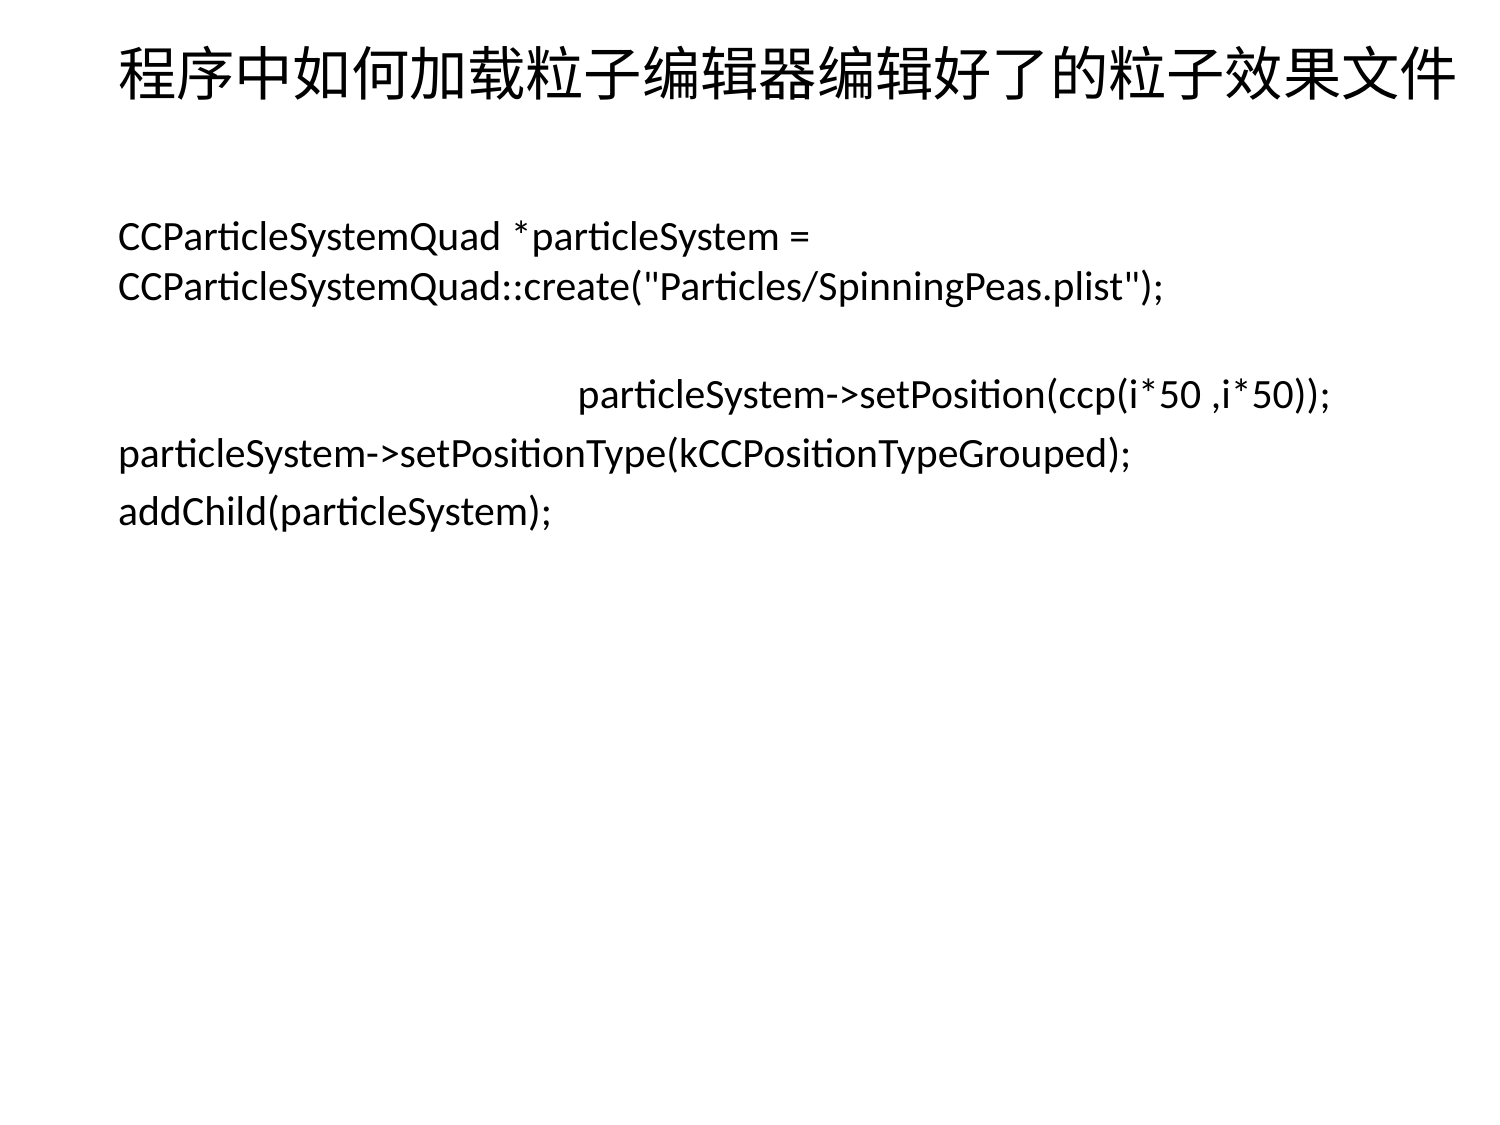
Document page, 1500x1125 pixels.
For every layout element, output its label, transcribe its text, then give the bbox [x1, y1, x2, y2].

list 程序中如何加载粒子编辑器编辑好了的粒子效果文件 CCParticleSystemQuad *particleSystem = CCParticleSystemQuad::create("Particles/SpinningPeas.plist"); particleSystem->setPosition(ccp(i*50 ,i*50)); particleSystem->setPositionType(kCCPositionTypeGrouped); addChild(particleSystem); [103, 29, 1500, 1014]
